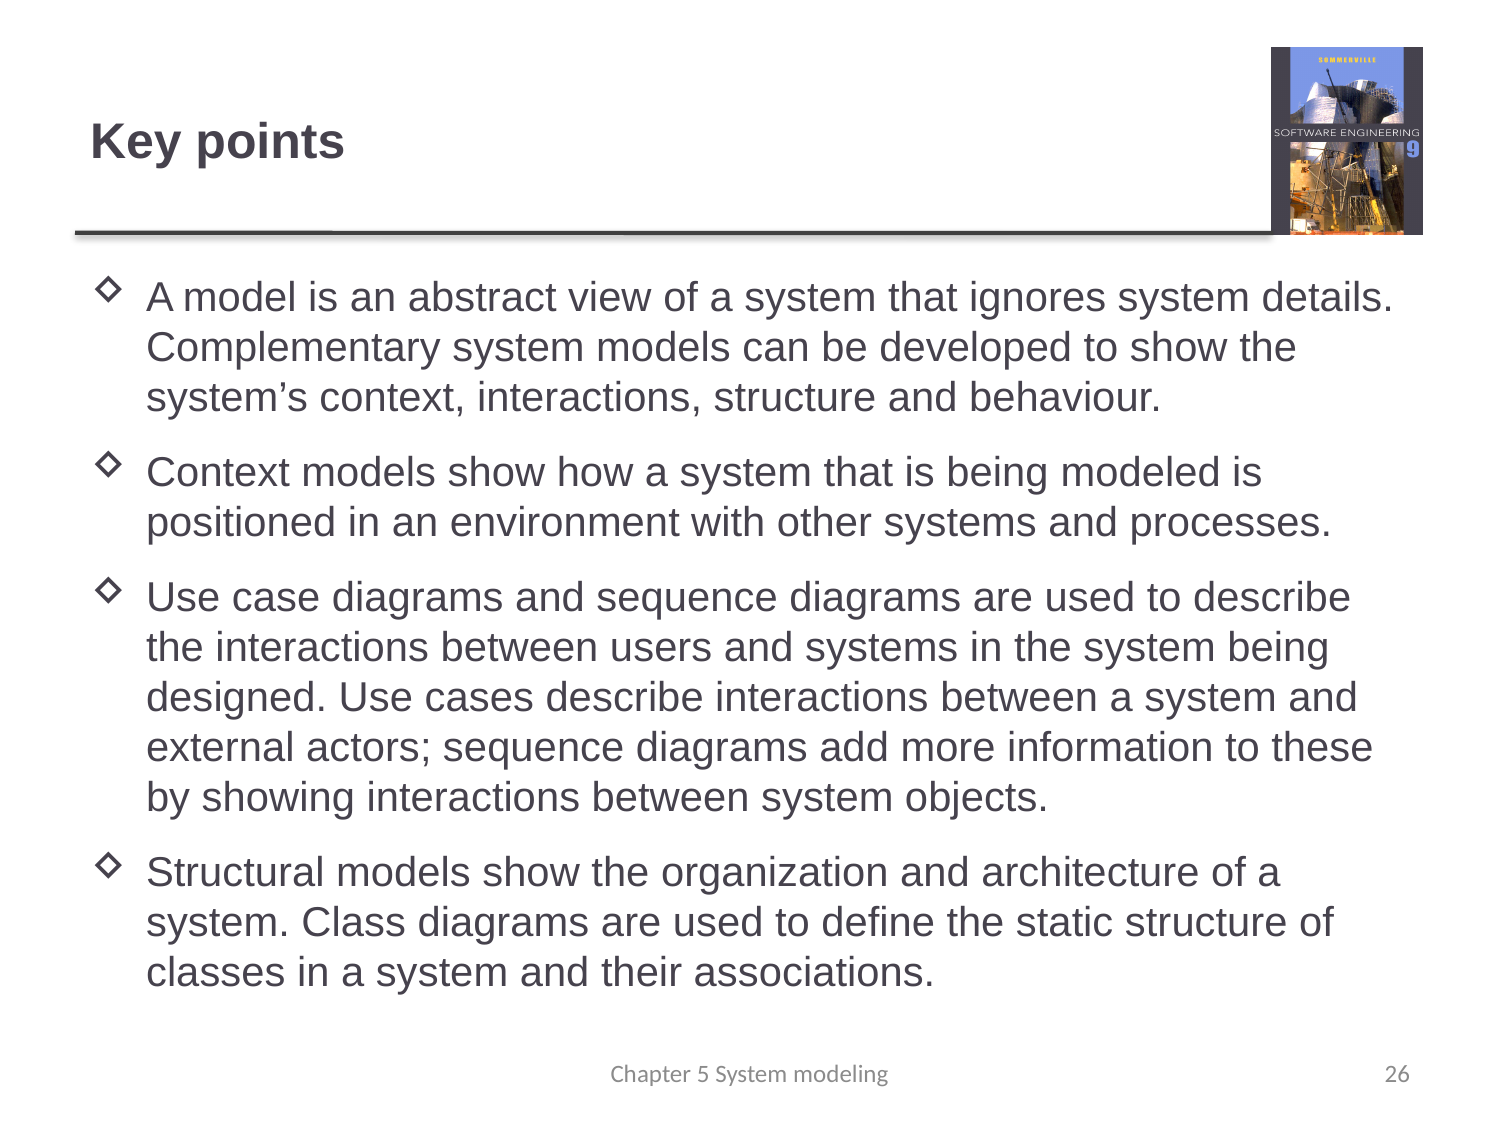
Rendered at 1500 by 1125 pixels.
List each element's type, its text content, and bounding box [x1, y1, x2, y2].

picture [1272, 47, 1423, 235]
list A model is an abstract view of a system that ignores system details. Complementary system models can be developed to show the system’s context, interactions, structure and behaviour. Context models show how a system that is being modeled is positioned in an environment with other systems and processes. Use case diagrams and sequence diagrams are used to describe the interactions between users and systems in the system being designed. Use cases describe interactions between a system and external actors; sequence diagrams add more information to these by showing interactions between system objects. Structural models show the organization and architecture of a system. Class diagrams are used to define the static structure of classes in a system and their associations. [75, 262, 1425, 1005]
title Key points [74, 44, 1272, 233]
slide_number 26 [1074, 1042, 1425, 1103]
footer Chapter 5 System modeling [512, 1042, 988, 1103]
